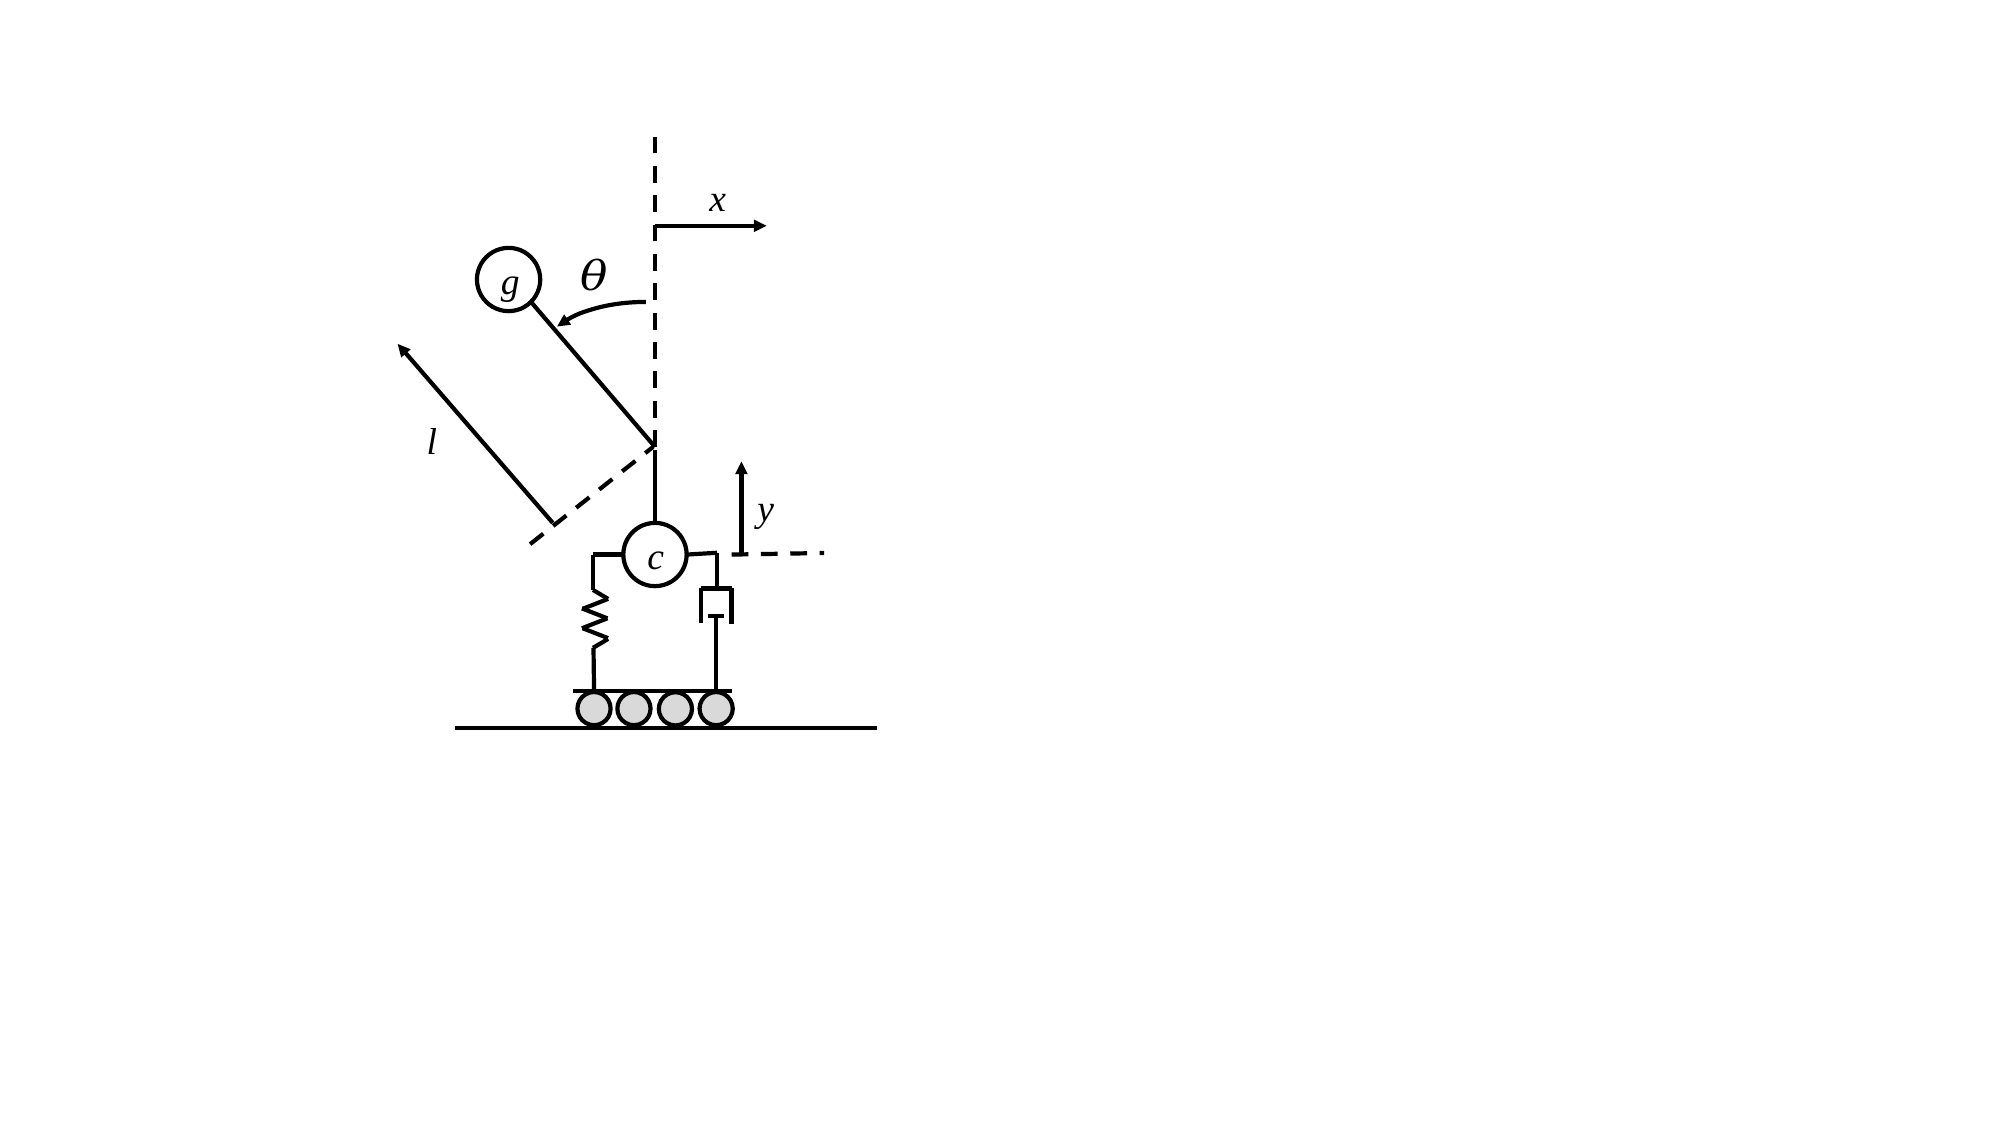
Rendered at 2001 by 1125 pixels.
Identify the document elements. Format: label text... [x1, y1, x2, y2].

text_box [581, 608, 608, 618]
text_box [582, 628, 608, 639]
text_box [397, 343, 553, 523]
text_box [530, 446, 654, 545]
text_box [576, 692, 612, 727]
text_box c [622, 521, 688, 588]
text_box x [694, 166, 742, 225]
text_box y [742, 476, 789, 537]
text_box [592, 638, 609, 648]
text_box g [475, 246, 542, 313]
text_box [657, 692, 694, 727]
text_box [530, 301, 654, 446]
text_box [592, 589, 609, 598]
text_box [581, 618, 608, 629]
text_box [616, 692, 652, 727]
text_box [698, 692, 734, 727]
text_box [582, 598, 609, 609]
